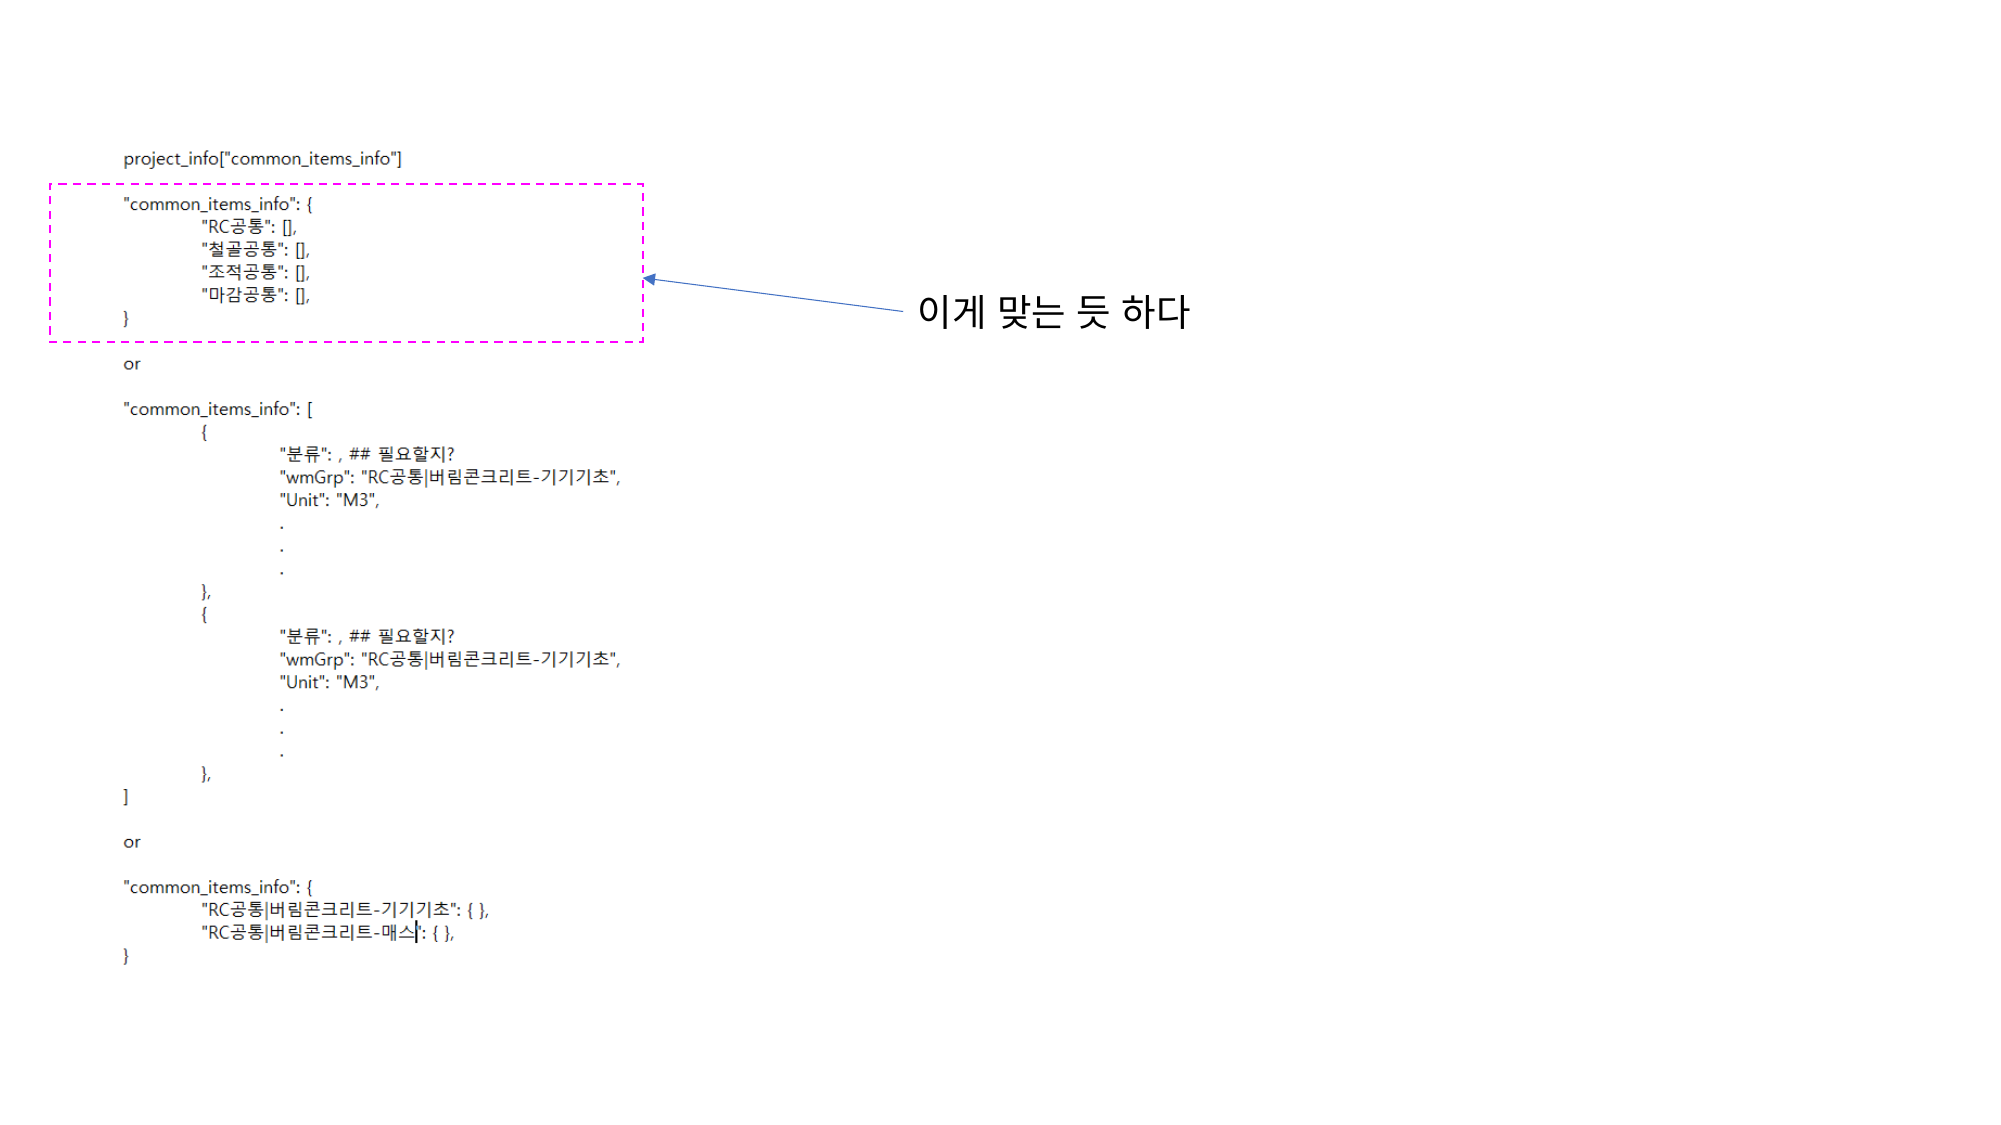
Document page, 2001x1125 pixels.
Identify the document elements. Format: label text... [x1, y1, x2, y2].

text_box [642, 277, 887, 312]
text_box [49, 183, 119, 343]
text_box 이게 맞는 듯 하다 [920, 281, 1206, 342]
picture [119, 144, 920, 981]
